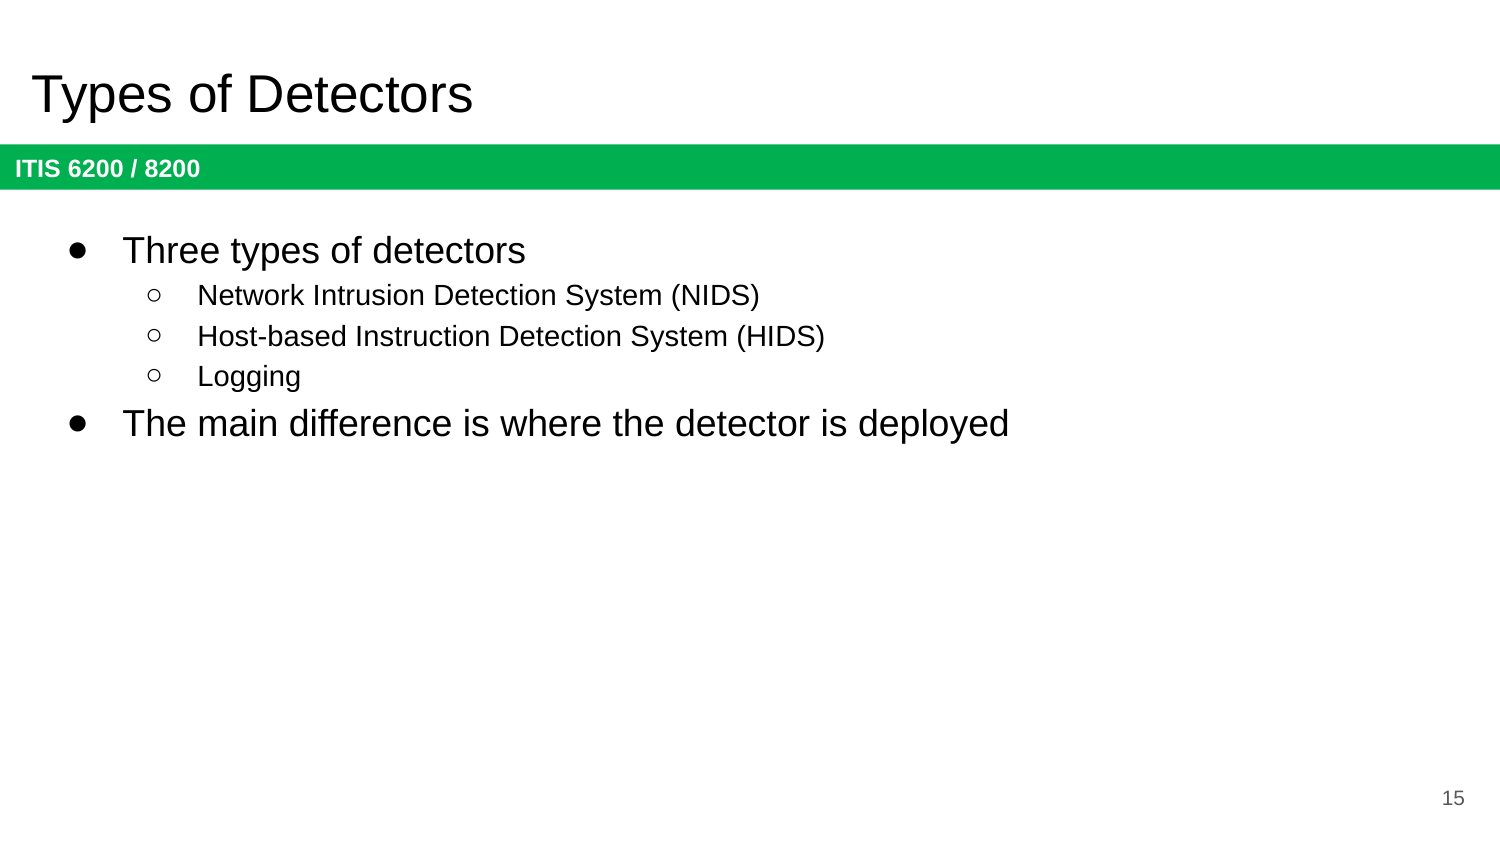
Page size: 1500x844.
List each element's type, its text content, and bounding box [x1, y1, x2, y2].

slide_number 15 [1389, 764, 1480, 830]
title Types of Detectors [16, 44, 1415, 139]
list Three types of detectors Network Intrusion Detection System (NIDS) Host-based Instruction Detection System (HIDS) Logging The main difference is where the detector is deployed [32, 204, 1431, 823]
